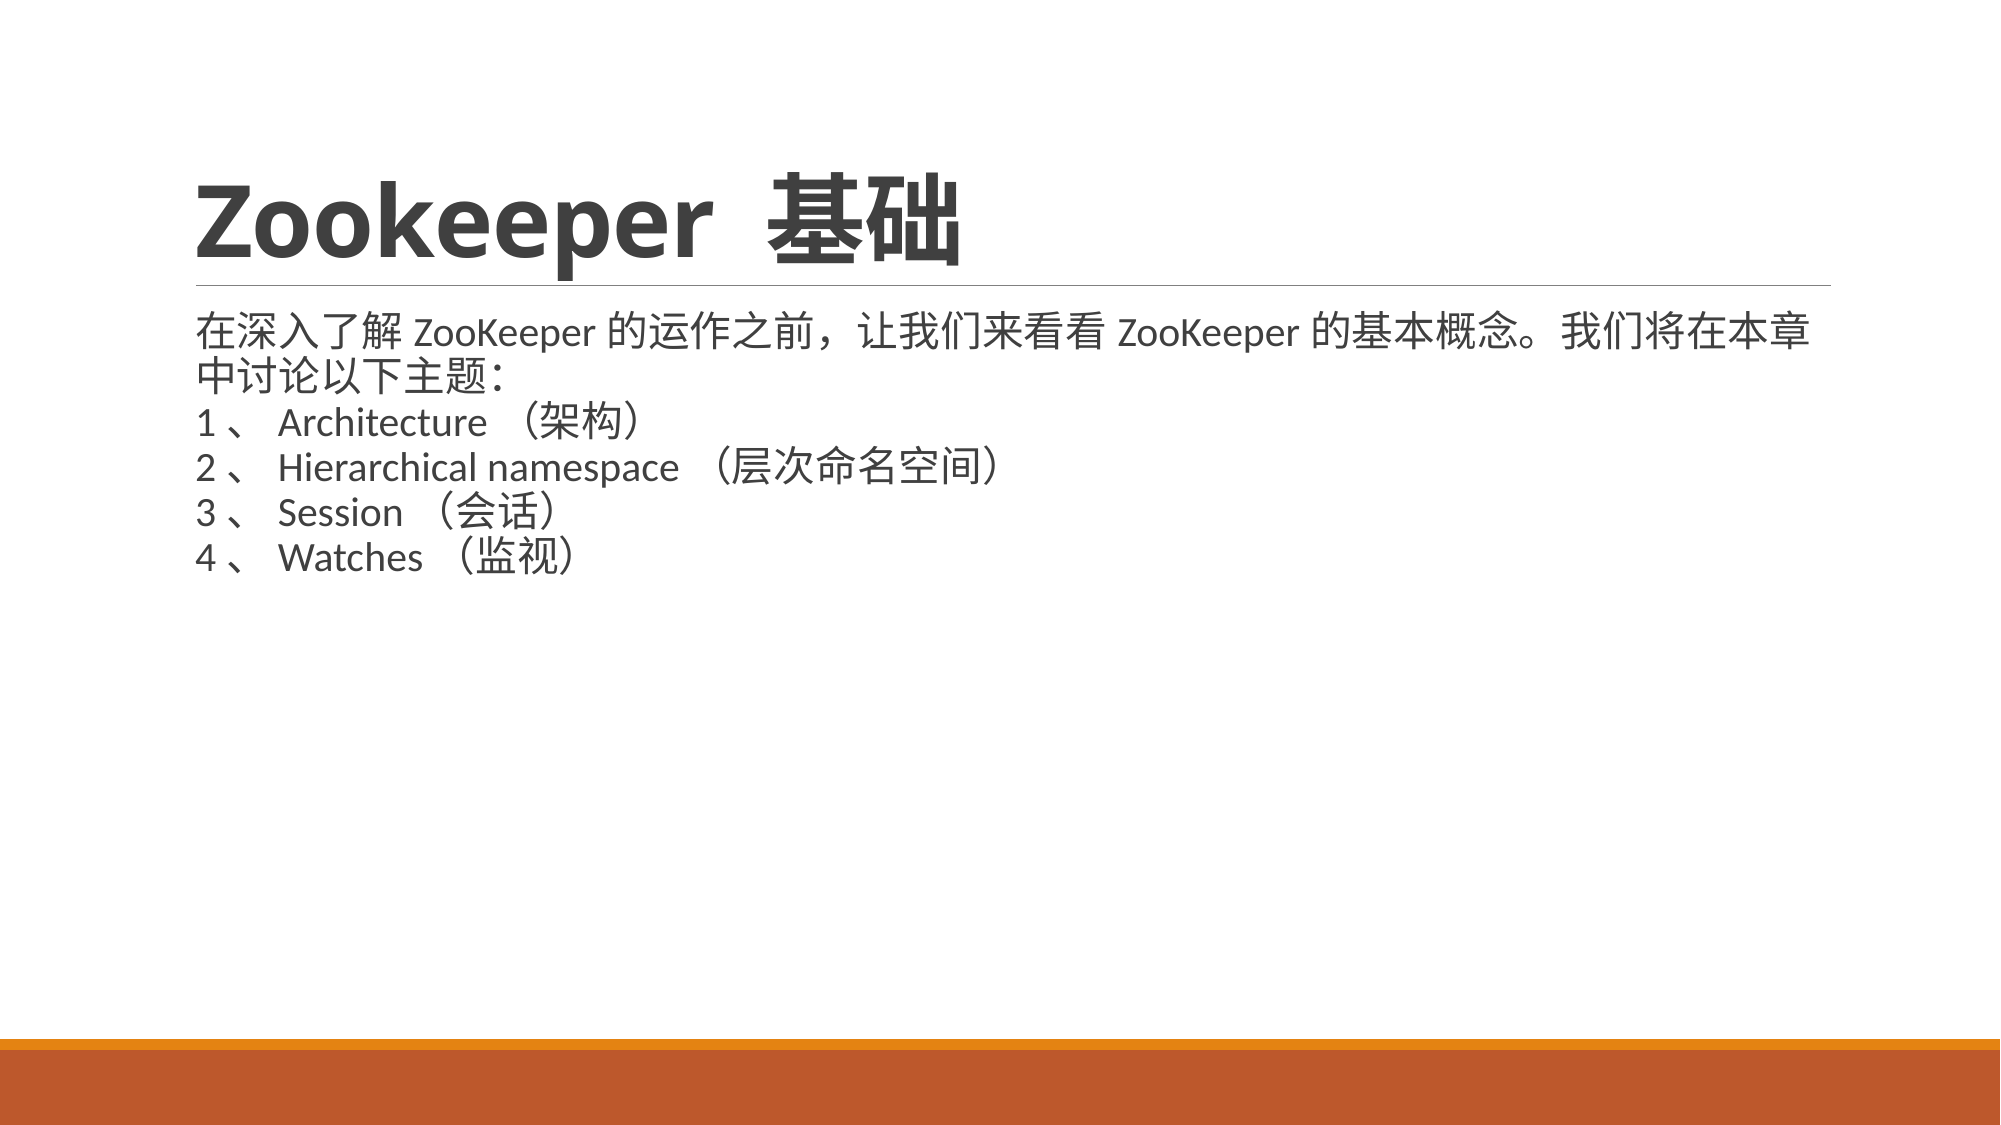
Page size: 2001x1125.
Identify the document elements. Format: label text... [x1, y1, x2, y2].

title Zookeeper 基础 [180, 47, 1830, 285]
list 在深入了解ZooKeeper的运作之前，让我们来看看ZooKeeper的基本概念。我们将在本章中讨论以下主题： 1、Architecture（架构） 2、Hierarchical namespace（层次命名空间） 3、Session（会话） 4、Watches（监视） [180, 302, 1830, 963]
